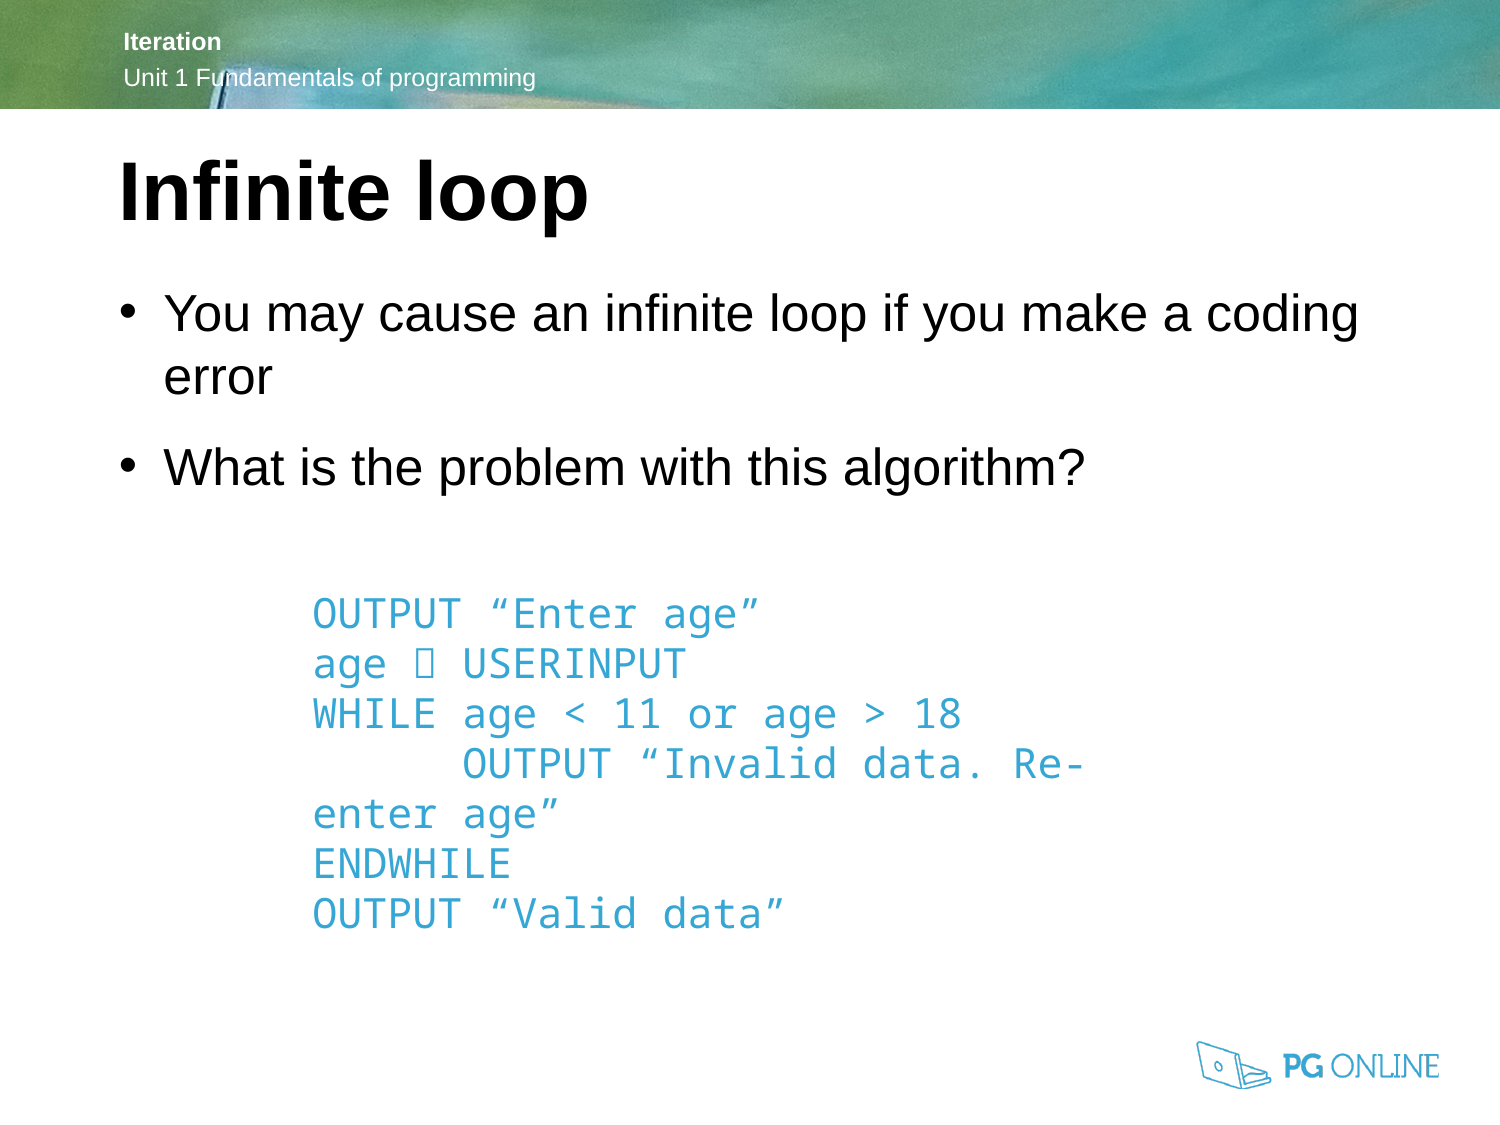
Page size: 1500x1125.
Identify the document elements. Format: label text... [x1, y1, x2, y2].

list Infinite loop [118, 148, 1401, 259]
text_box OUTPUT “Enter age” age  USERINPUT WHILE age < 11 or age > 18 OUTPUT “Invalid data. Re-enter age” ENDWHILE OUTPUT “Valid data” [295, 577, 1224, 946]
picture [0, 0, 1500, 109]
list You may cause an infinite loop if you make a coding error What is the problem with this algorithm? [118, 279, 1401, 539]
